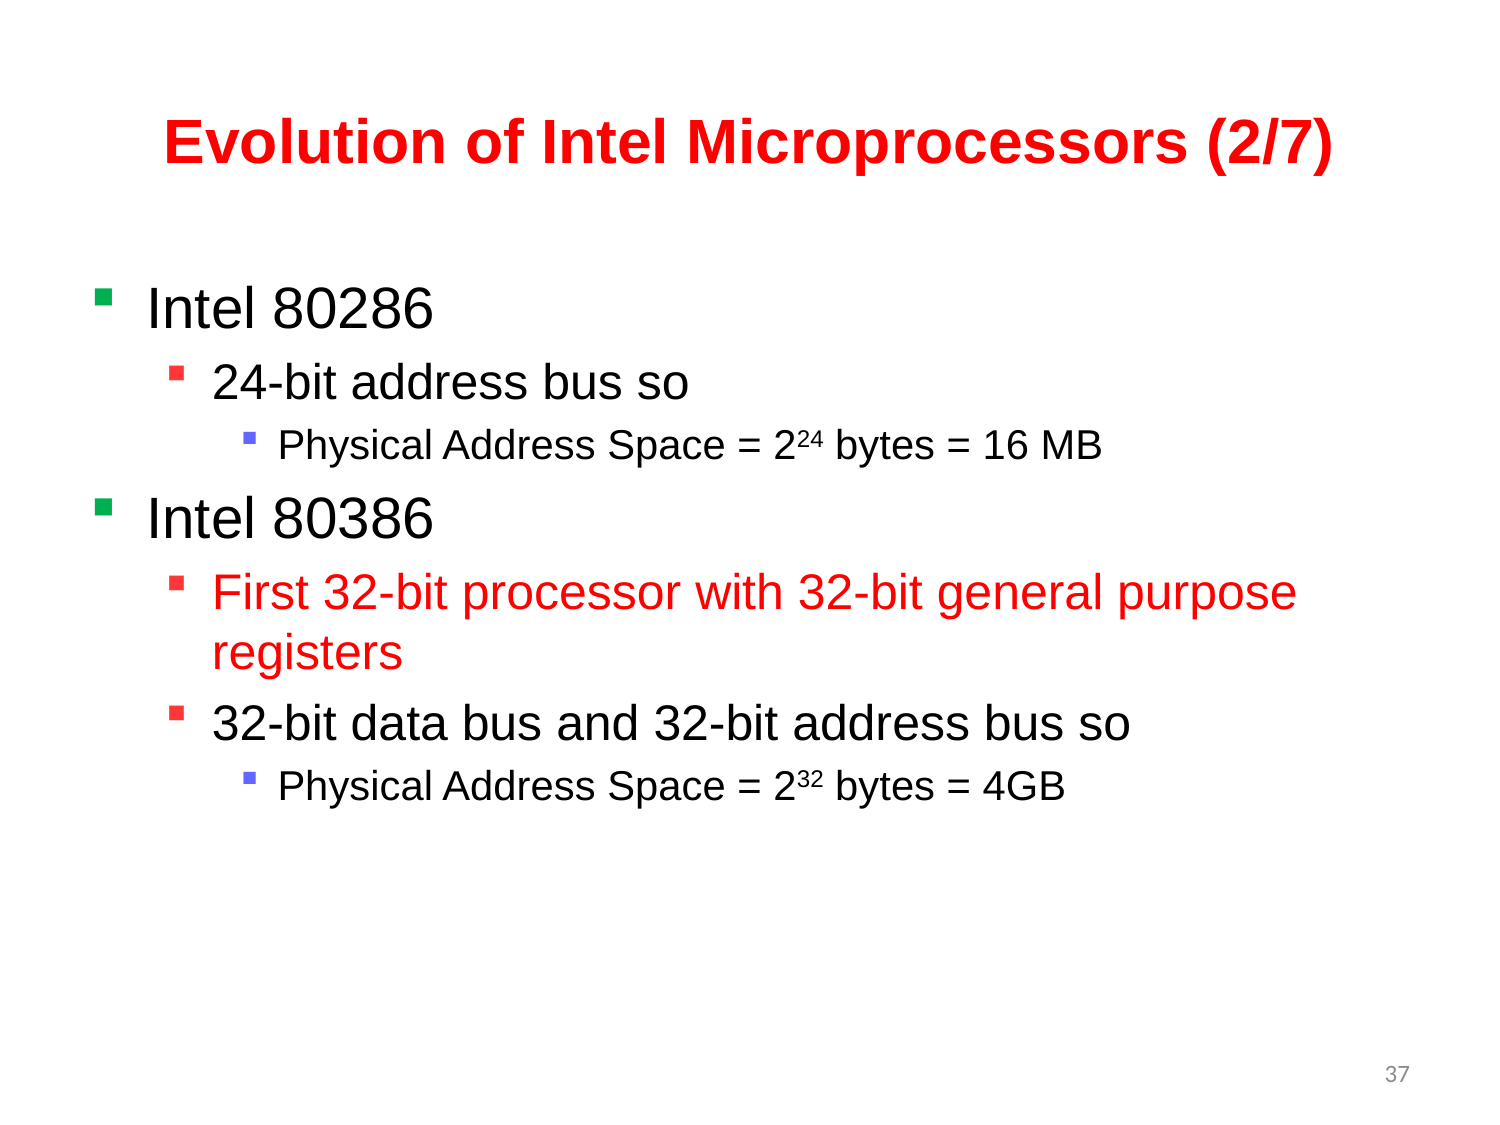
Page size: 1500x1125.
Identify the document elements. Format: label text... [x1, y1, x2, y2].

list Intel 80286 24-bit address bus so Physical Address Space = 224 bytes = 16 MB Intel 80386 First 32-bit processor with 32-bit general purpose registers 32-bit data bus and 32-bit address bus so Physical Address Space = 232 bytes = 4GB [75, 262, 1425, 1005]
title Evolution of Intel Microprocessors (2/7) [75, 45, 1425, 233]
slide_number 37 [1074, 1042, 1425, 1103]
